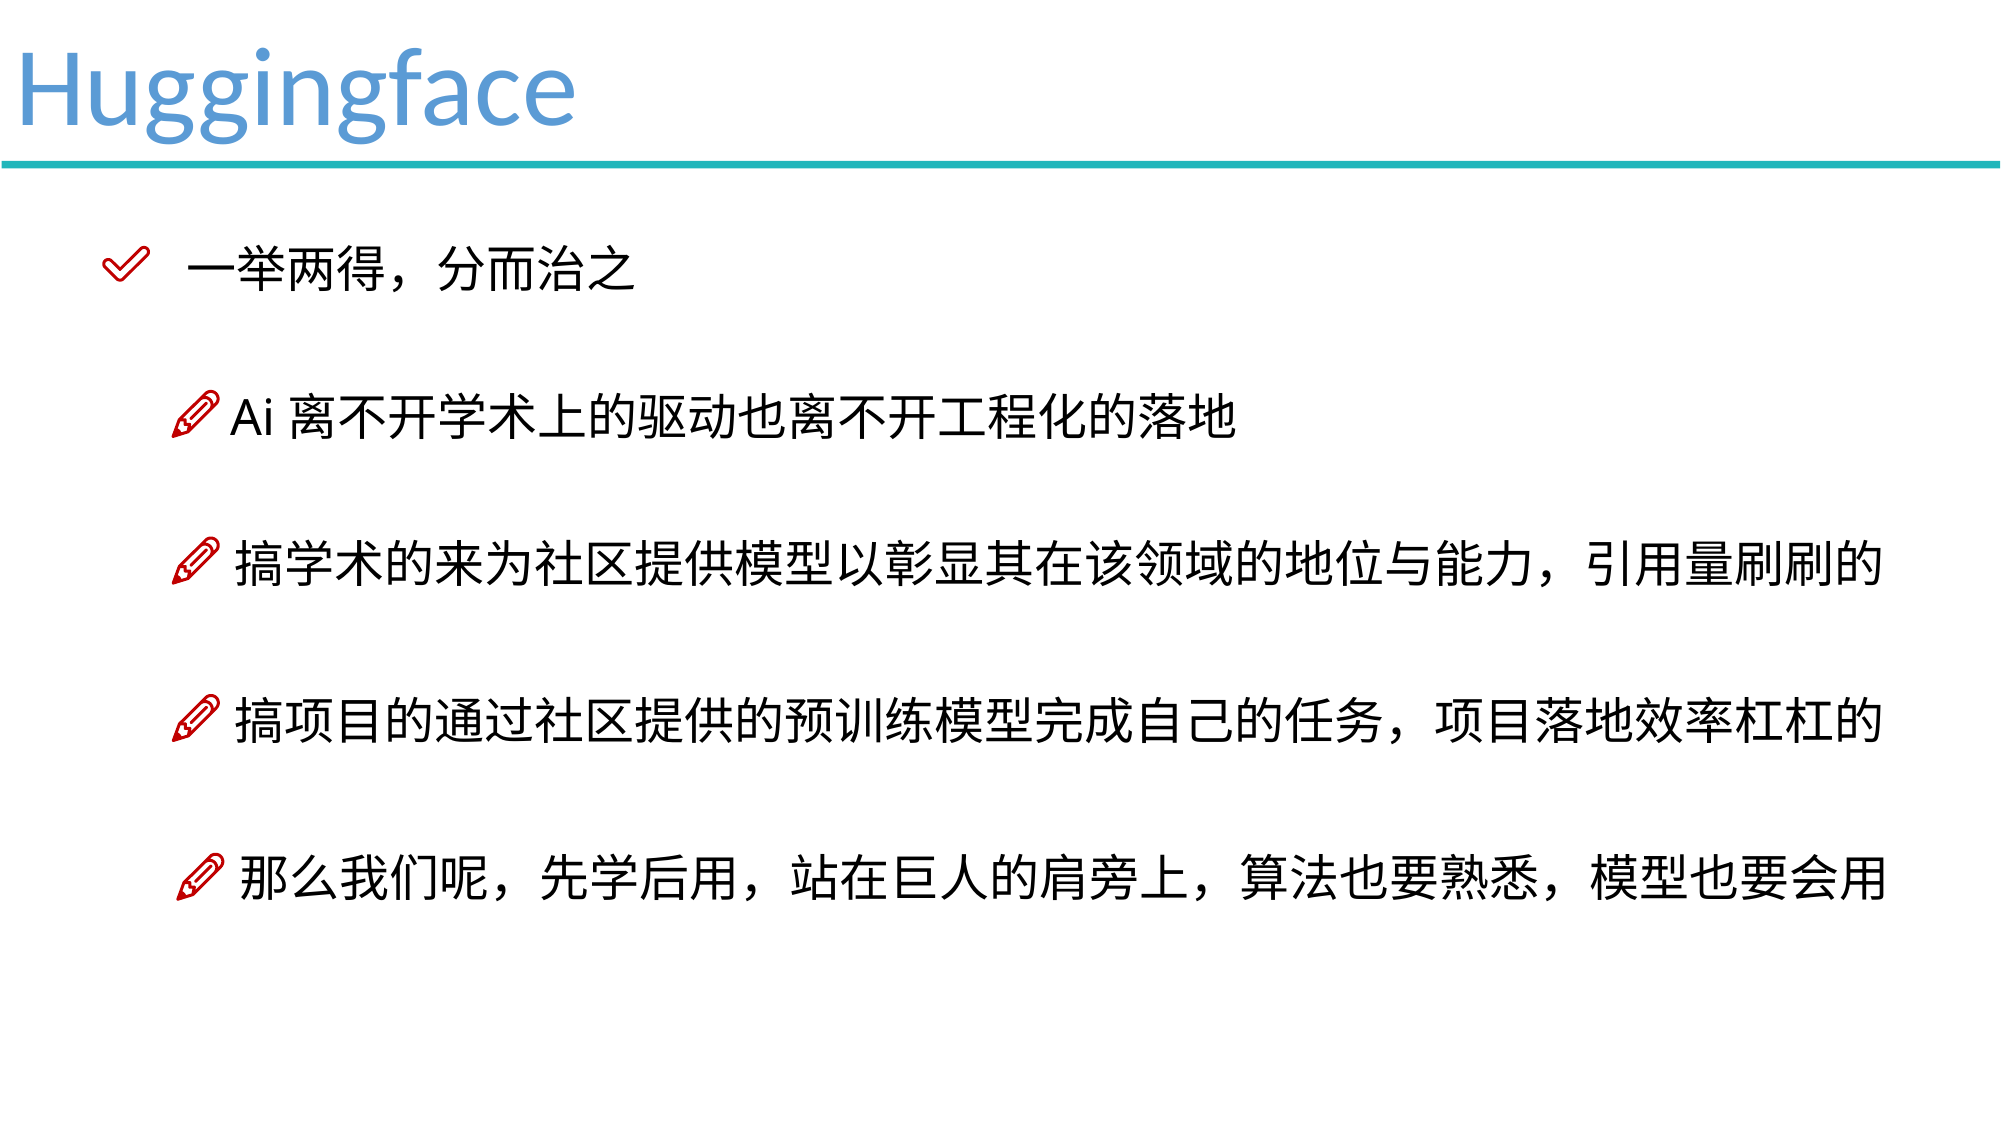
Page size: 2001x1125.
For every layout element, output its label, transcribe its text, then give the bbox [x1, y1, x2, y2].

text_box [176, 852, 224, 901]
text_box 一举两得，分而治之 [171, 229, 652, 305]
text_box 搞项目的通过社区提供的预训练模型完成自己的任务，项目落地效率杠杠的 [219, 682, 1900, 757]
text_box Huggingface [0, 5, 594, 156]
text_box [171, 389, 215, 438]
text_box 搞学术的来为社区提供模型以彰显其在该领域的地位与能力，引用量刷刷的 [219, 524, 1900, 600]
text_box Ai离不开学术上的驱动也离不开工程化的落地 [215, 377, 1253, 453]
text_box 那么我们呢，先学后用，站在巨人的肩旁上，算法也要熟悉，模型也要会用 [224, 838, 1905, 914]
text_box [171, 536, 219, 585]
text_box [171, 694, 219, 742]
text_box [102, 245, 151, 282]
